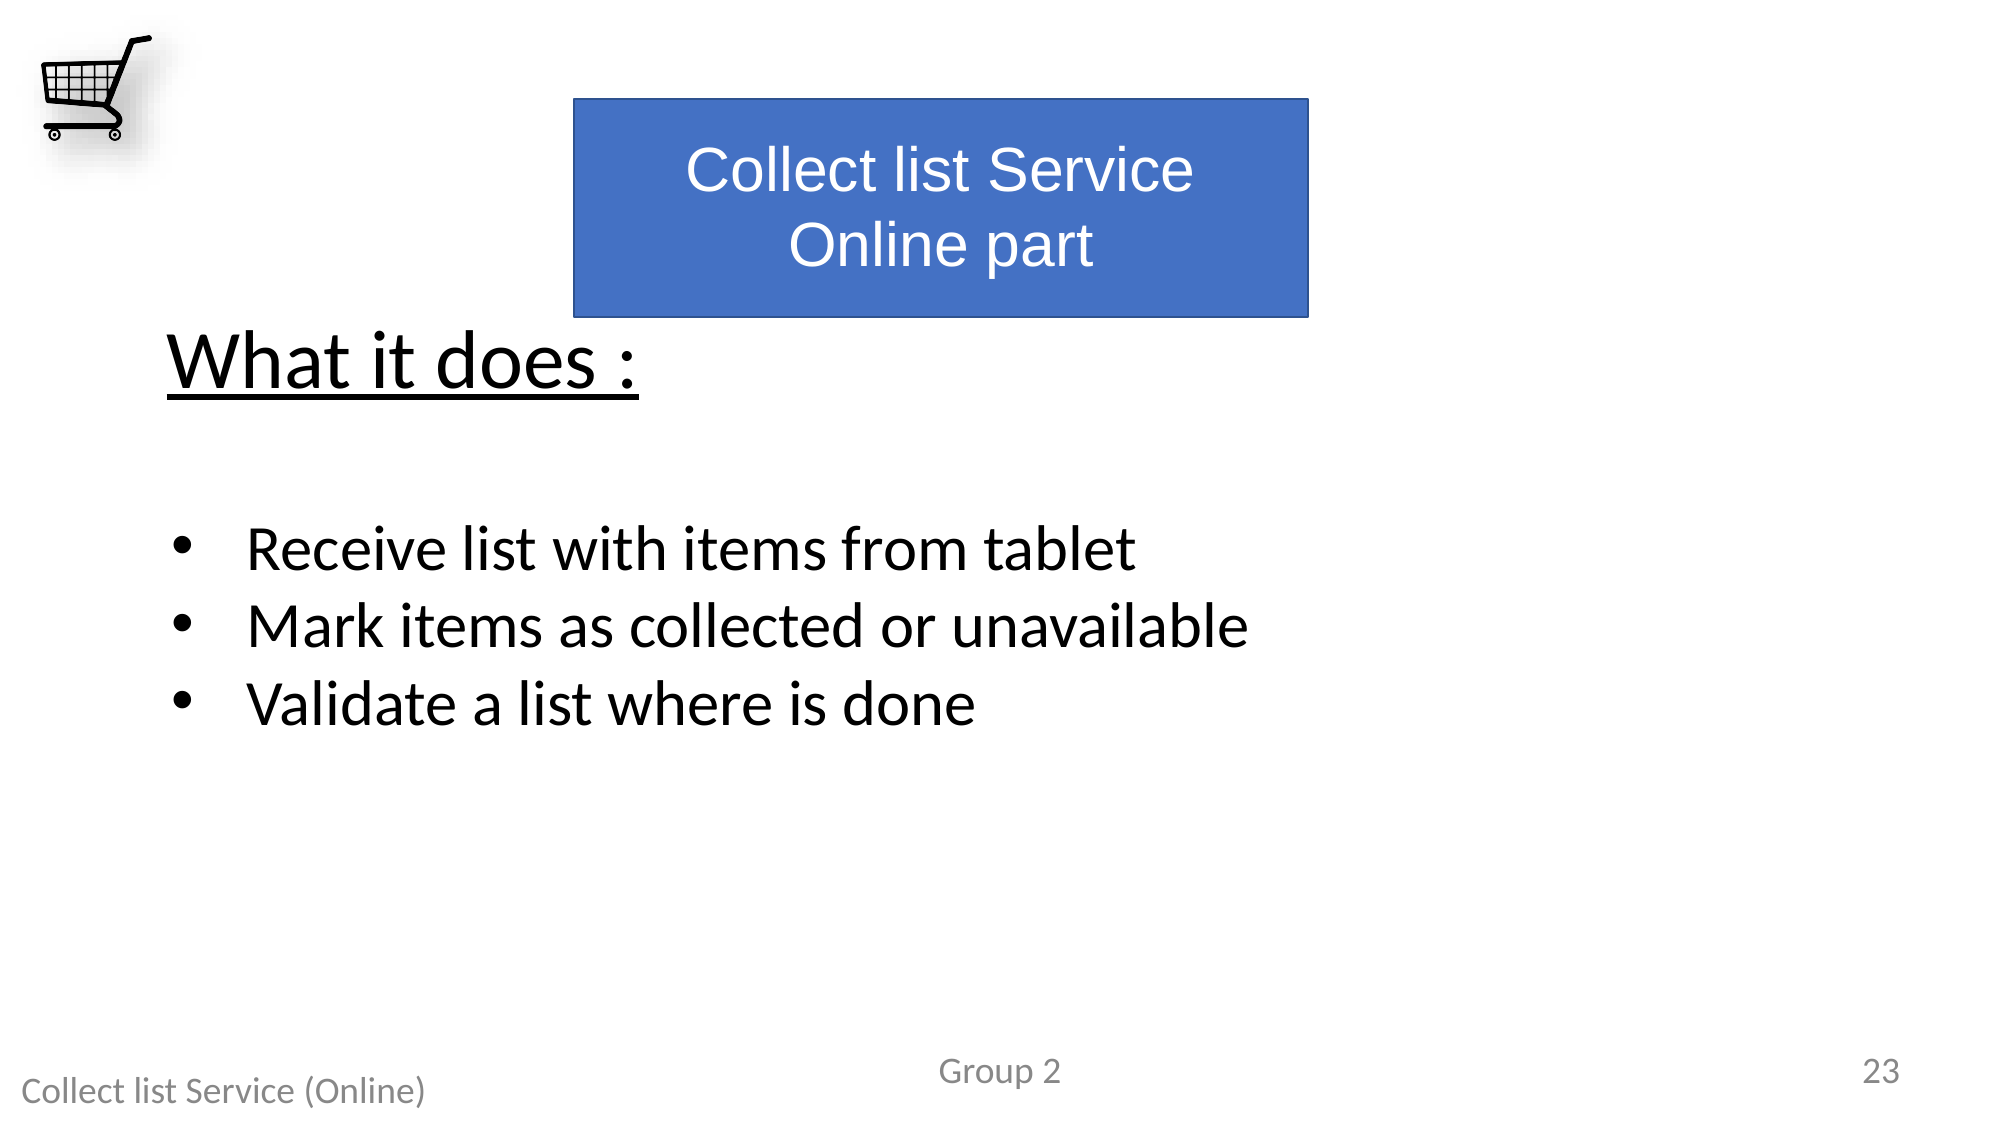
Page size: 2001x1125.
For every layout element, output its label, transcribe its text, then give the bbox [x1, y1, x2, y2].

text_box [15, 15, 202, 191]
text_box Collect list Service (Online) [0, 1066, 544, 1112]
footer Group 2 [680, 1046, 1320, 1125]
title Collect list Service Online part [573, 98, 1309, 298]
text_box What it does : Receive list with items from tablet Mark items as collected or unavailable Validate a list where is done [151, 298, 1629, 746]
slide_number 23 [1440, 1046, 1900, 1125]
